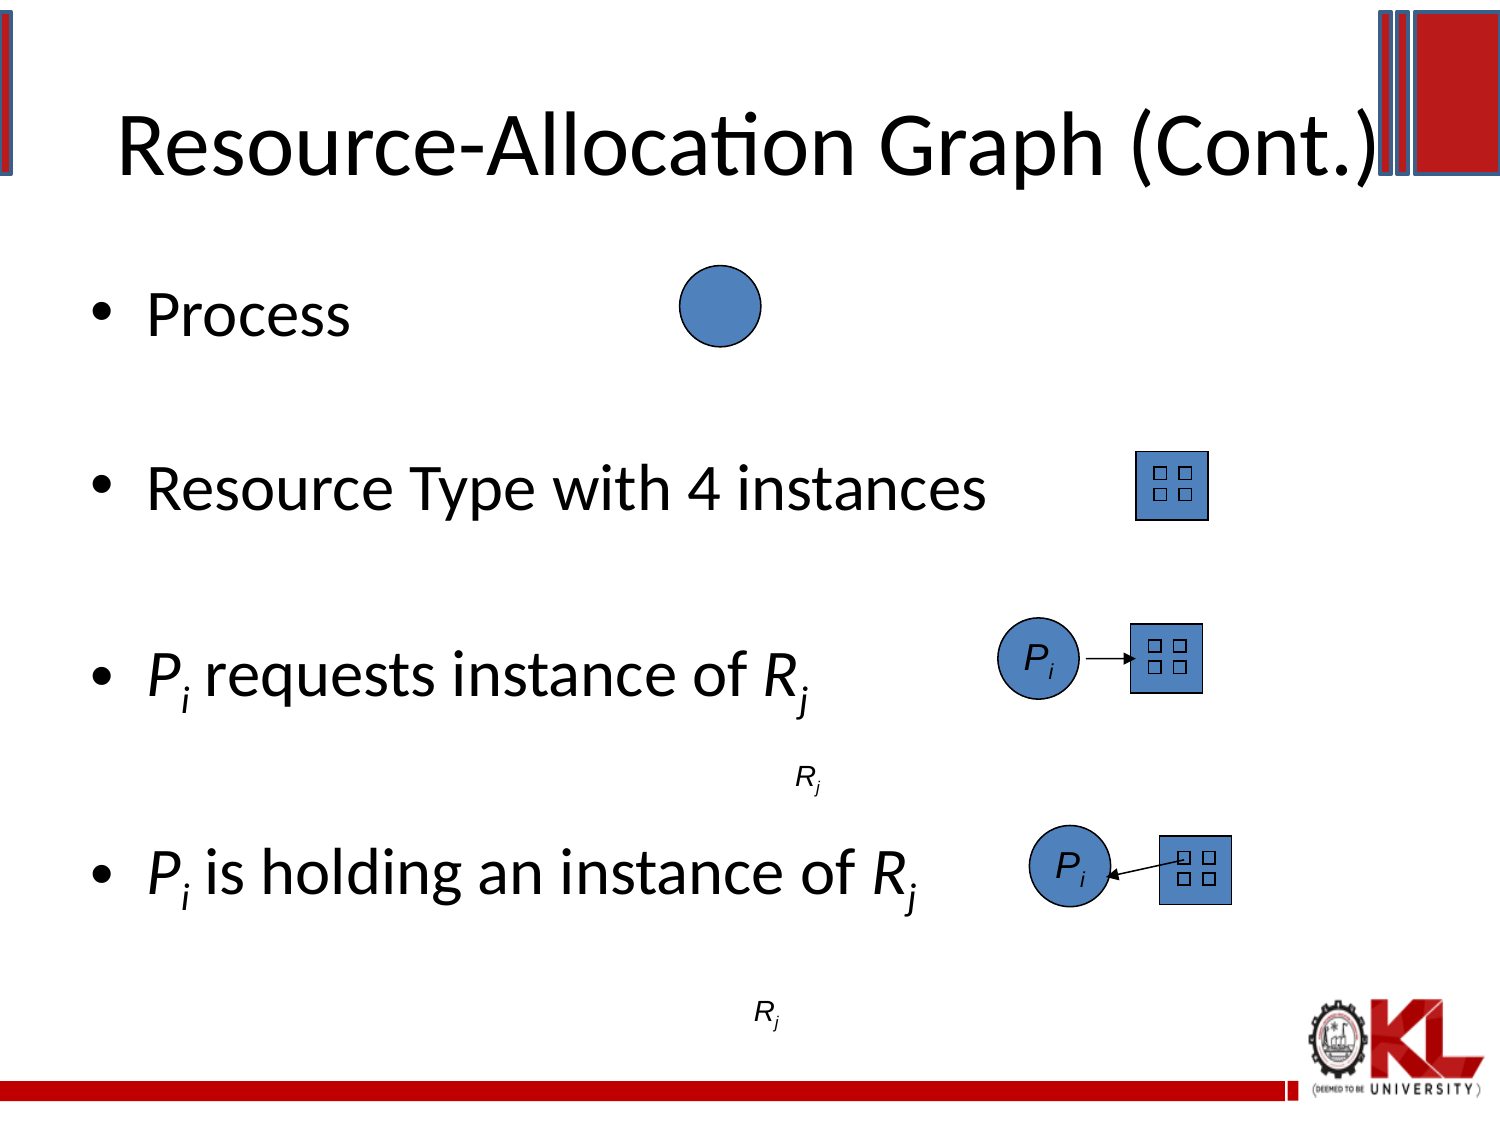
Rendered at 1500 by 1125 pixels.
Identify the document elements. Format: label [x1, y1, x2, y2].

text_box [0, 0, 1500, 1102]
